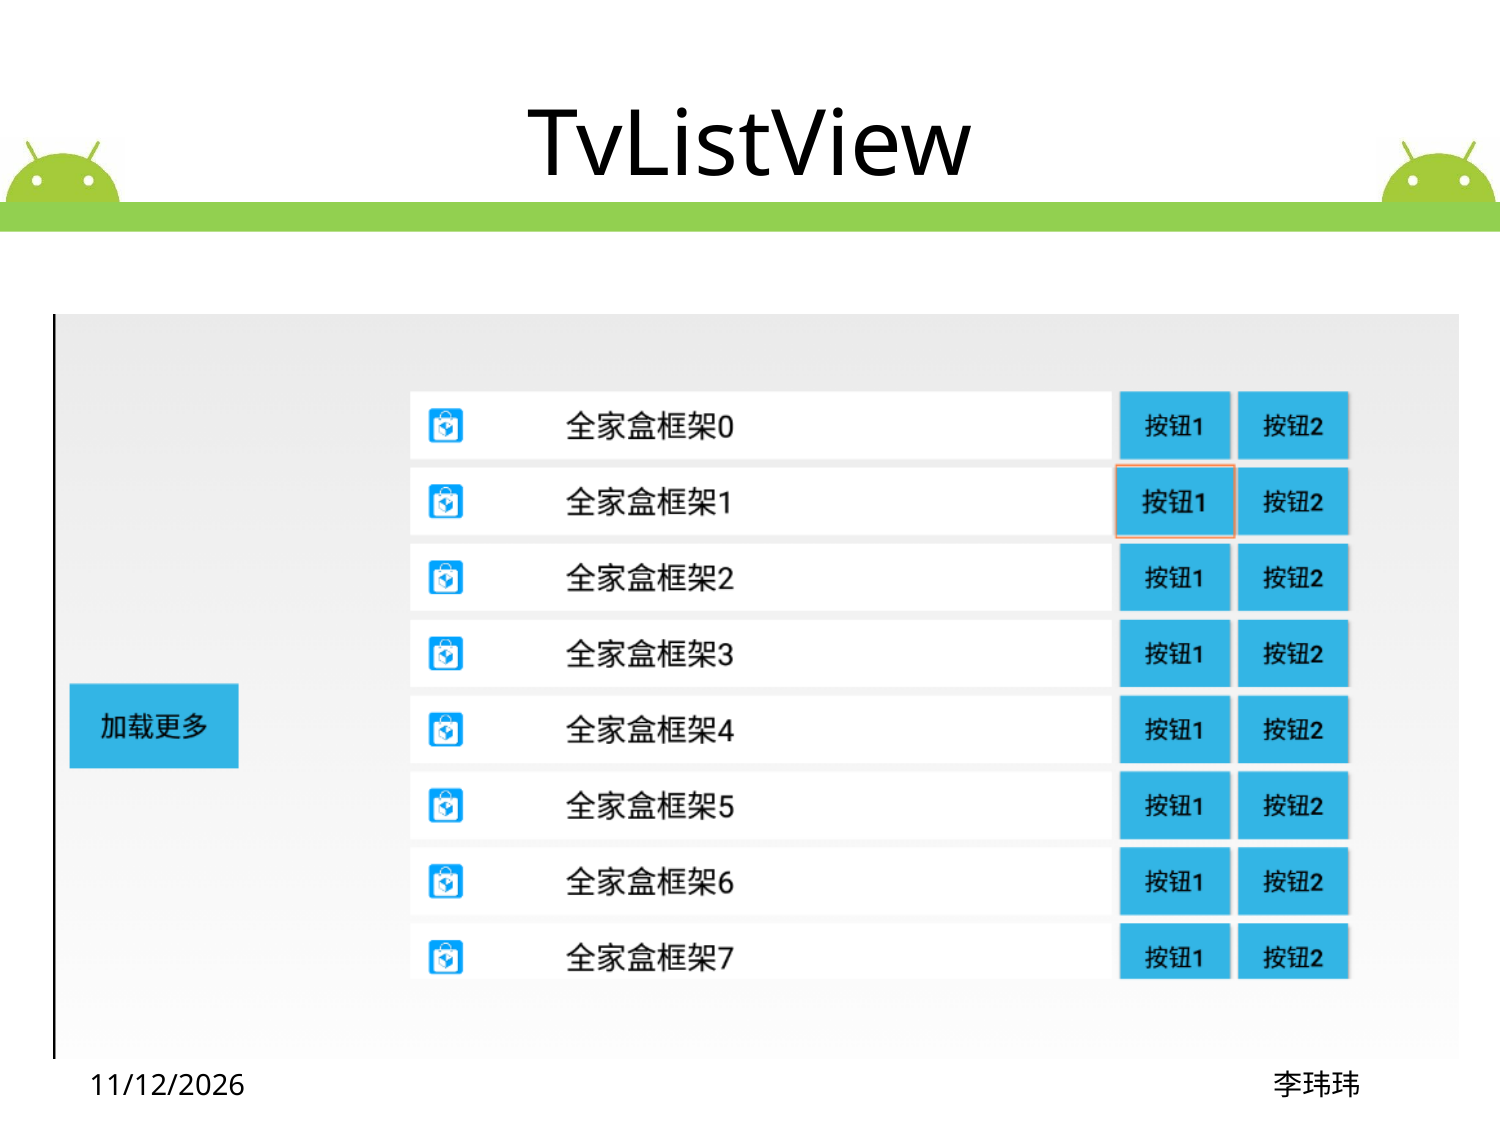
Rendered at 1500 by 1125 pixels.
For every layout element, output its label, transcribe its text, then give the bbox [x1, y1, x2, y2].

picture [52, 313, 1460, 1060]
title TvListView [75, 45, 1425, 233]
picture [1425, 137, 1500, 202]
picture [0, 137, 75, 202]
